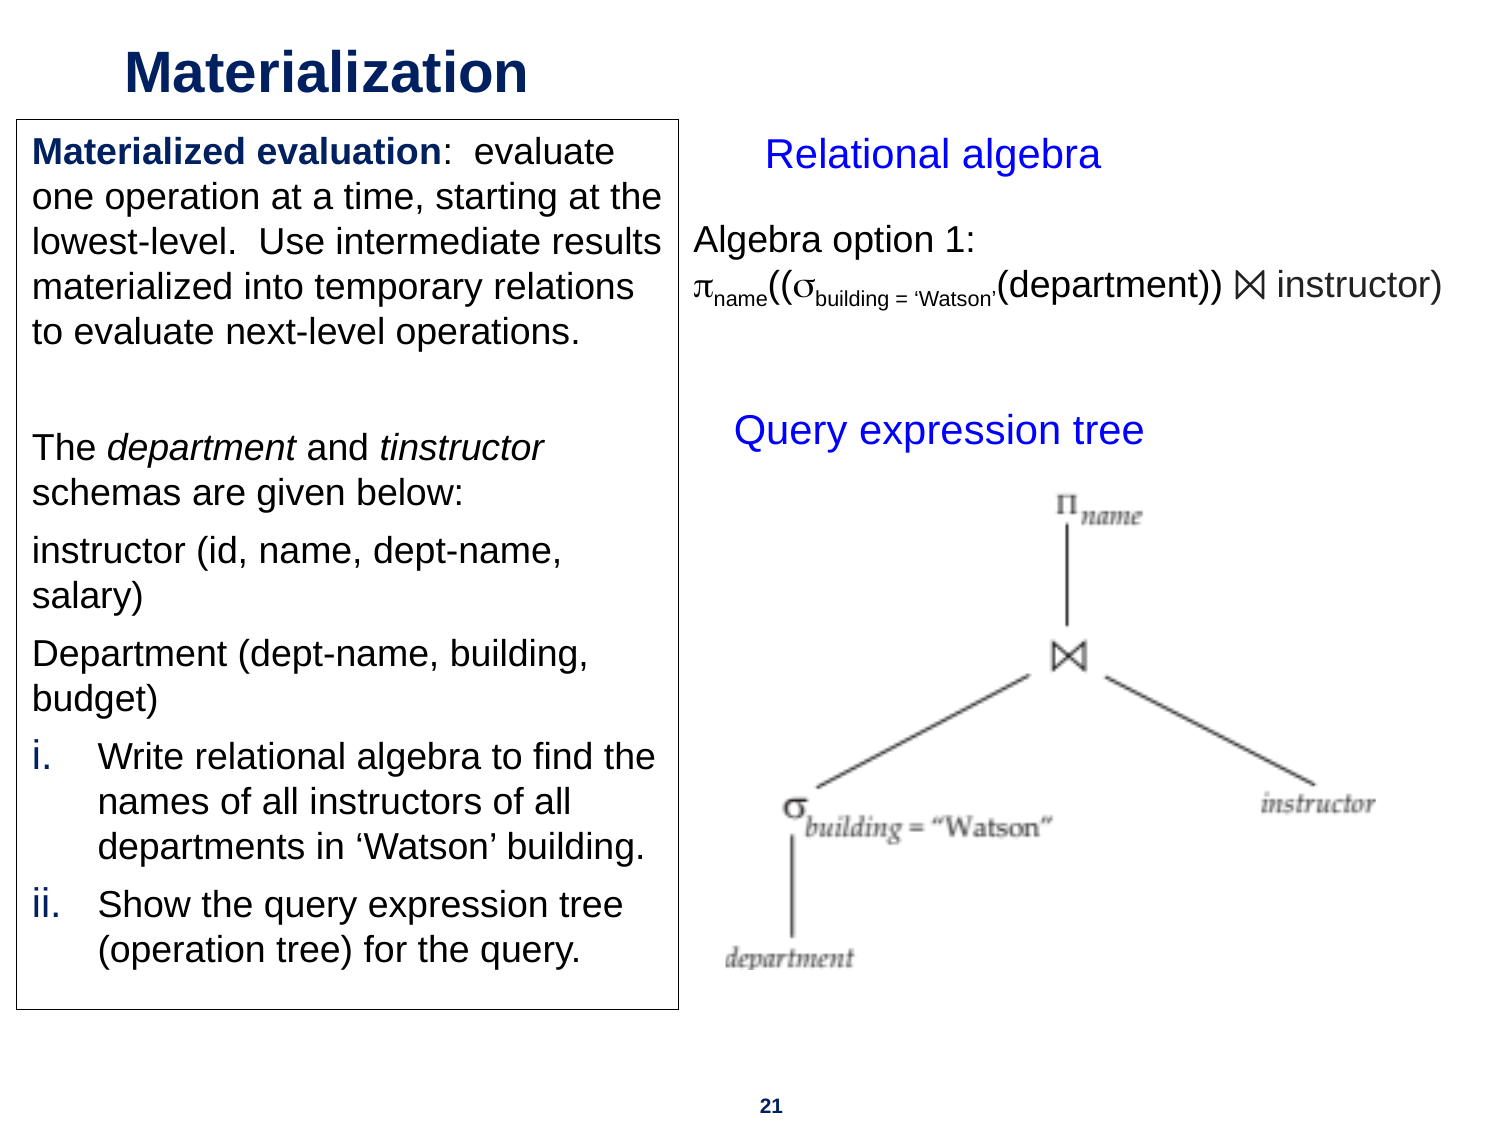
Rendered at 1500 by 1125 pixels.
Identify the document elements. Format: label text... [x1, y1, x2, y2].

list Materialized evaluation: evaluate one operation at a time, starting at the lowest-level. Use intermediate results materialized into temporary relations to evaluate next-level operations. The department and tinstructor schemas are given below: instructor (id, name, dept-name, salary) Department (dept-name, building, budget) Write relational algebra to find the names of all instructors of all departments in ‘Watson’ building. Show the query expression tree (operation tree) for the query. [16, 119, 679, 1010]
text_box Algebra option 1: name((building = ‘Watson’(department)) ⨝ instructor) [678, 207, 1500, 318]
text_box Query expression tree [718, 395, 1381, 460]
text_box Relational algebra [749, 119, 1291, 185]
picture [725, 487, 1377, 971]
title Materialization [54, 11, 601, 112]
